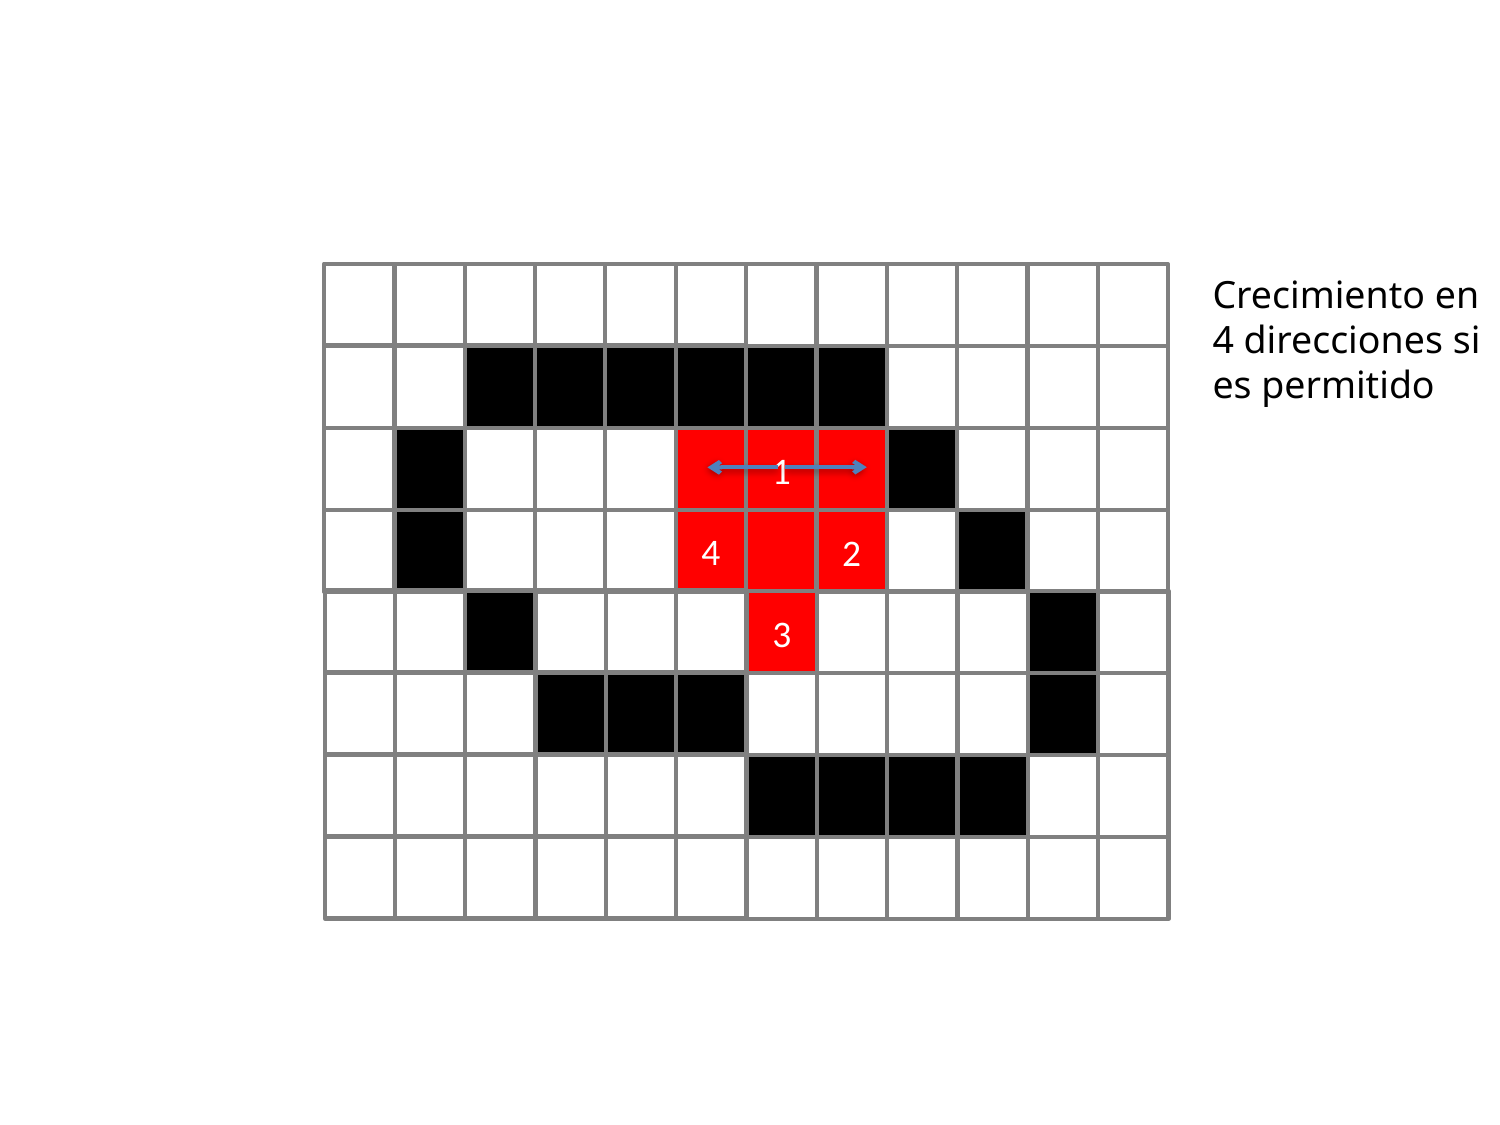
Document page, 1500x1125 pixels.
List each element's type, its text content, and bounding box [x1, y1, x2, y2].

text_box [956, 671, 1026, 753]
text_box [533, 752, 604, 834]
text_box [885, 753, 956, 835]
text_box [604, 752, 674, 834]
text_box [674, 752, 745, 834]
text_box [955, 426, 1025, 508]
text_box [463, 670, 533, 752]
text_box [533, 262, 603, 344]
text_box [955, 344, 1025, 426]
text_box [819, 262, 885, 344]
text_box [819, 344, 885, 426]
text_box [1026, 835, 1096, 921]
text_box [1096, 589, 1171, 671]
text_box [885, 344, 955, 426]
text_box [603, 344, 674, 426]
text_box [819, 671, 885, 753]
text_box [323, 588, 397, 670]
text_box [1025, 426, 1096, 508]
text_box [819, 835, 885, 921]
text_box [1096, 508, 1170, 589]
text_box [744, 344, 819, 426]
text_box [397, 508, 463, 588]
text_box [885, 262, 955, 344]
text_box [674, 344, 744, 426]
text_box [1026, 671, 1096, 753]
text_box [885, 426, 955, 508]
text_box 1 [744, 426, 819, 464]
text_box [1096, 835, 1171, 921]
text_box [397, 752, 463, 834]
text_box [956, 835, 1026, 921]
text_box [397, 262, 463, 344]
text_box [323, 834, 397, 921]
text_box [1096, 671, 1171, 753]
text_box [885, 589, 956, 671]
text_box [819, 426, 885, 508]
text_box [956, 589, 1026, 671]
text_box [1096, 753, 1171, 835]
text_box [819, 753, 885, 835]
text_box [397, 670, 463, 752]
text_box [1096, 426, 1170, 508]
text_box [322, 508, 397, 594]
text_box [885, 671, 956, 753]
text_box [604, 834, 674, 921]
text_box [463, 344, 533, 426]
text_box 3 [745, 589, 819, 671]
text_box [603, 426, 674, 508]
text_box [745, 835, 819, 921]
text_box [744, 468, 819, 476]
text_box [463, 426, 533, 508]
text_box [1026, 589, 1096, 671]
text_box [322, 426, 397, 508]
text_box [744, 262, 819, 344]
text_box 2 [819, 508, 885, 589]
text_box [323, 752, 397, 834]
text_box [323, 670, 397, 752]
text_box [533, 508, 603, 588]
text_box 4 [674, 508, 744, 588]
text_box [397, 588, 463, 670]
text_box [819, 589, 885, 671]
text_box [1096, 262, 1170, 344]
text_box [604, 670, 674, 752]
text_box [1026, 753, 1096, 835]
text_box [786, 469, 819, 473]
text_box [397, 344, 463, 426]
text_box [1025, 344, 1096, 426]
text_box [603, 508, 674, 588]
text_box Crecimiento en 4 direcciones si es permitido [1197, 263, 1500, 414]
text_box [744, 469, 778, 473]
text_box [603, 262, 674, 344]
text_box [463, 752, 533, 834]
text_box [674, 426, 744, 508]
text_box [955, 508, 1025, 589]
text_box [533, 670, 604, 752]
text_box 1 [744, 477, 819, 508]
text_box [533, 426, 603, 508]
text_box [533, 588, 604, 670]
text_box [533, 834, 604, 921]
text_box [604, 588, 674, 670]
text_box [463, 262, 533, 344]
text_box [1096, 344, 1170, 426]
text_box [744, 508, 819, 589]
text_box [463, 508, 533, 588]
text_box [956, 753, 1026, 835]
text_box [397, 426, 463, 508]
text_box [674, 262, 744, 344]
text_box [674, 834, 745, 921]
text_box [1025, 508, 1096, 589]
text_box [397, 834, 463, 921]
text_box [955, 262, 1025, 344]
text_box [533, 344, 603, 426]
text_box [674, 670, 745, 752]
text_box [745, 753, 819, 835]
text_box [322, 344, 397, 426]
text_box [885, 508, 955, 589]
text_box [463, 834, 533, 921]
text_box [885, 835, 956, 921]
text_box [674, 588, 749, 670]
text_box [322, 262, 397, 344]
text_box [745, 671, 819, 753]
text_box [463, 588, 533, 670]
text_box [1025, 262, 1096, 344]
